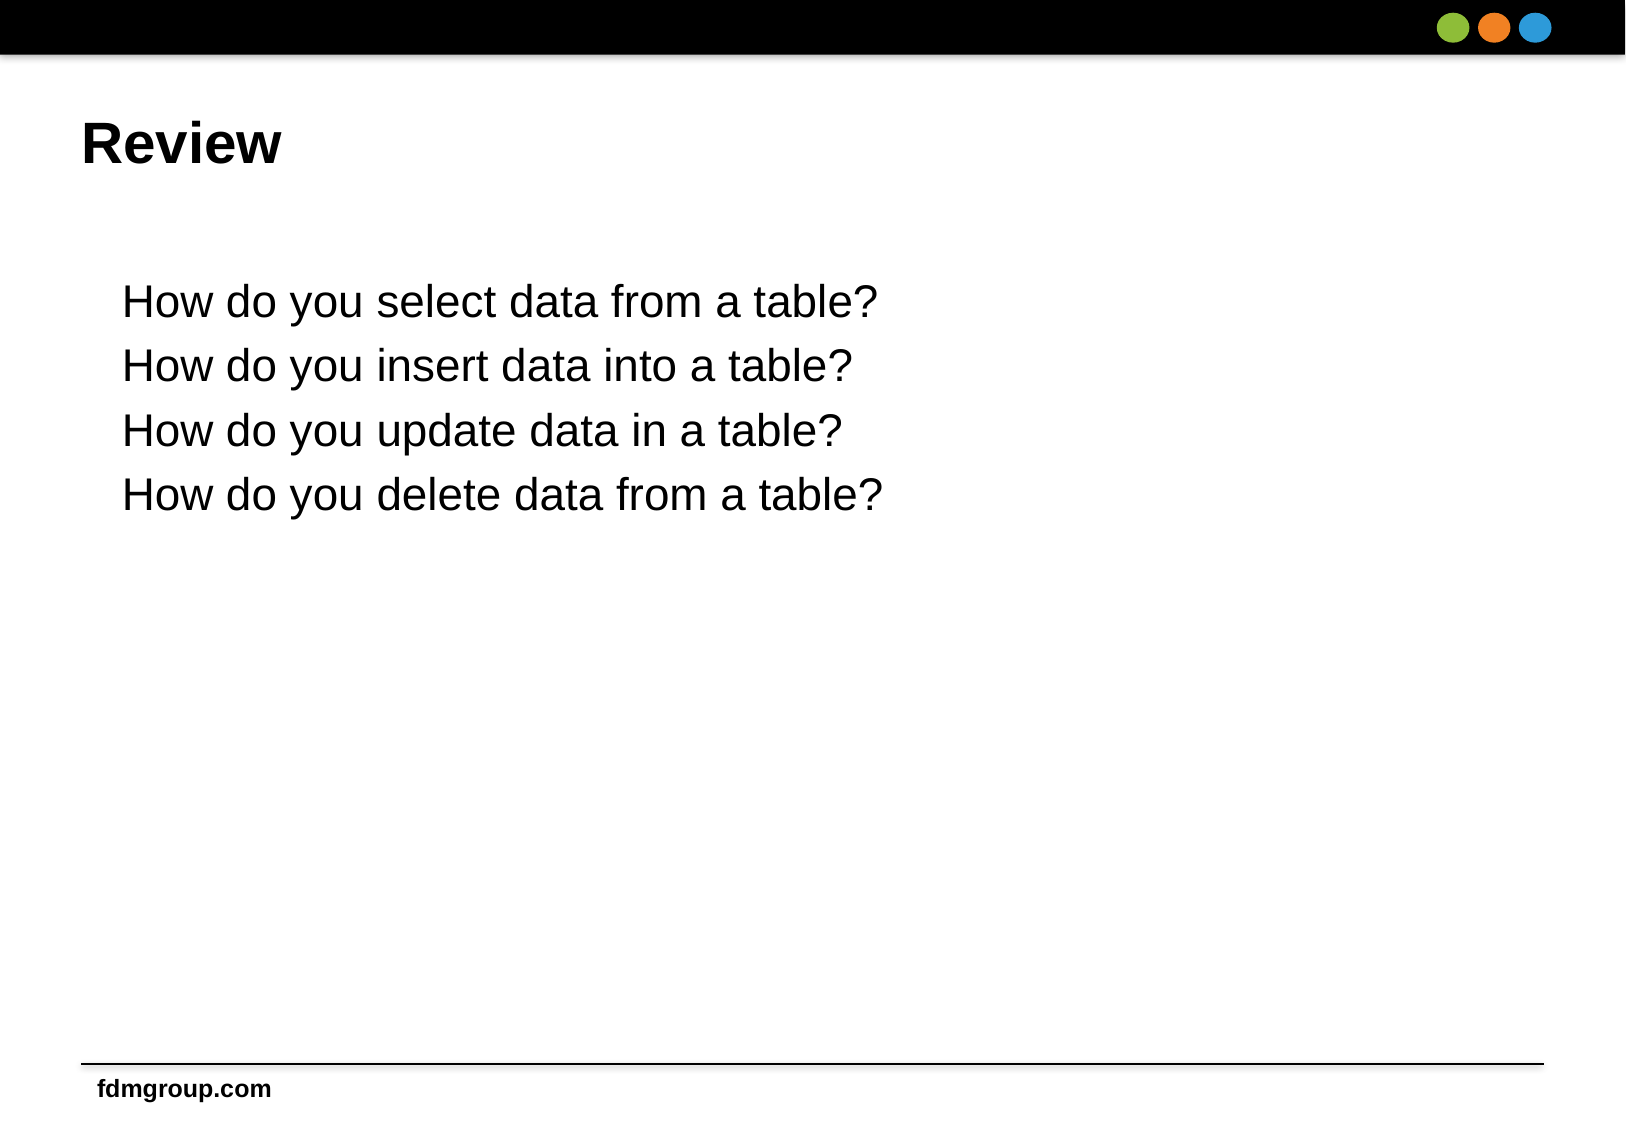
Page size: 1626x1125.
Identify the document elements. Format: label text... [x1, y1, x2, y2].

title Review [81, 105, 1544, 174]
list How do you select data from a table? How do you insert data into a table? How do you update data in a table? How do you delete data from a table? [121, 271, 1504, 1000]
